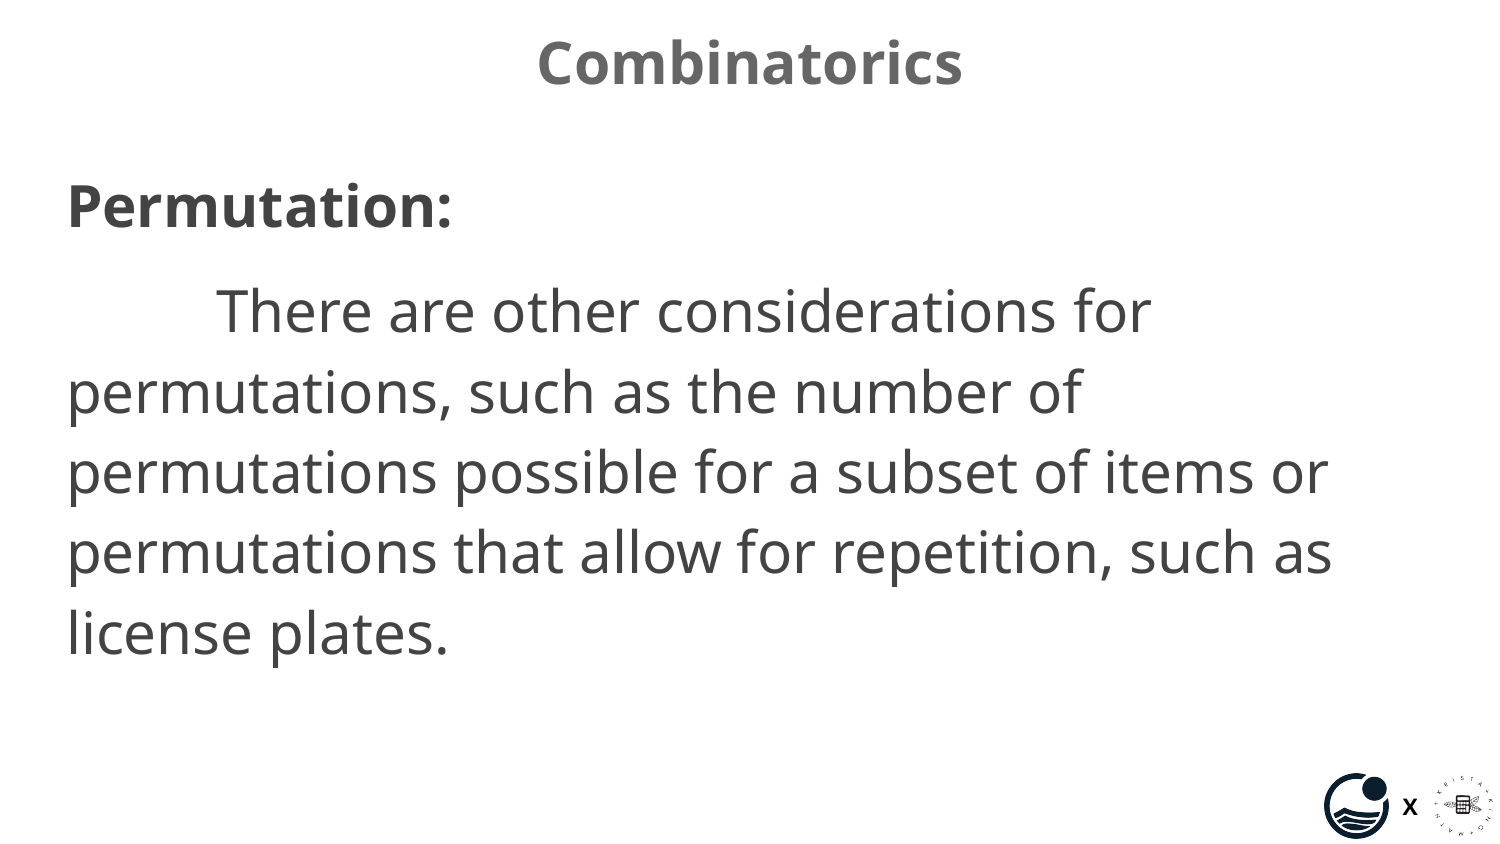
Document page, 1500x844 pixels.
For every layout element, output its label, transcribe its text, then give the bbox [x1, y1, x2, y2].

picture [1324, 773, 1389, 839]
list Permutation: There are other considerations for permutations, such as the number of permutations possible for a subset of items or permutations that allow for repetition, such as license plates. [51, 143, 1449, 750]
title Combinatorics [51, 10, 1449, 105]
picture [1431, 773, 1496, 839]
